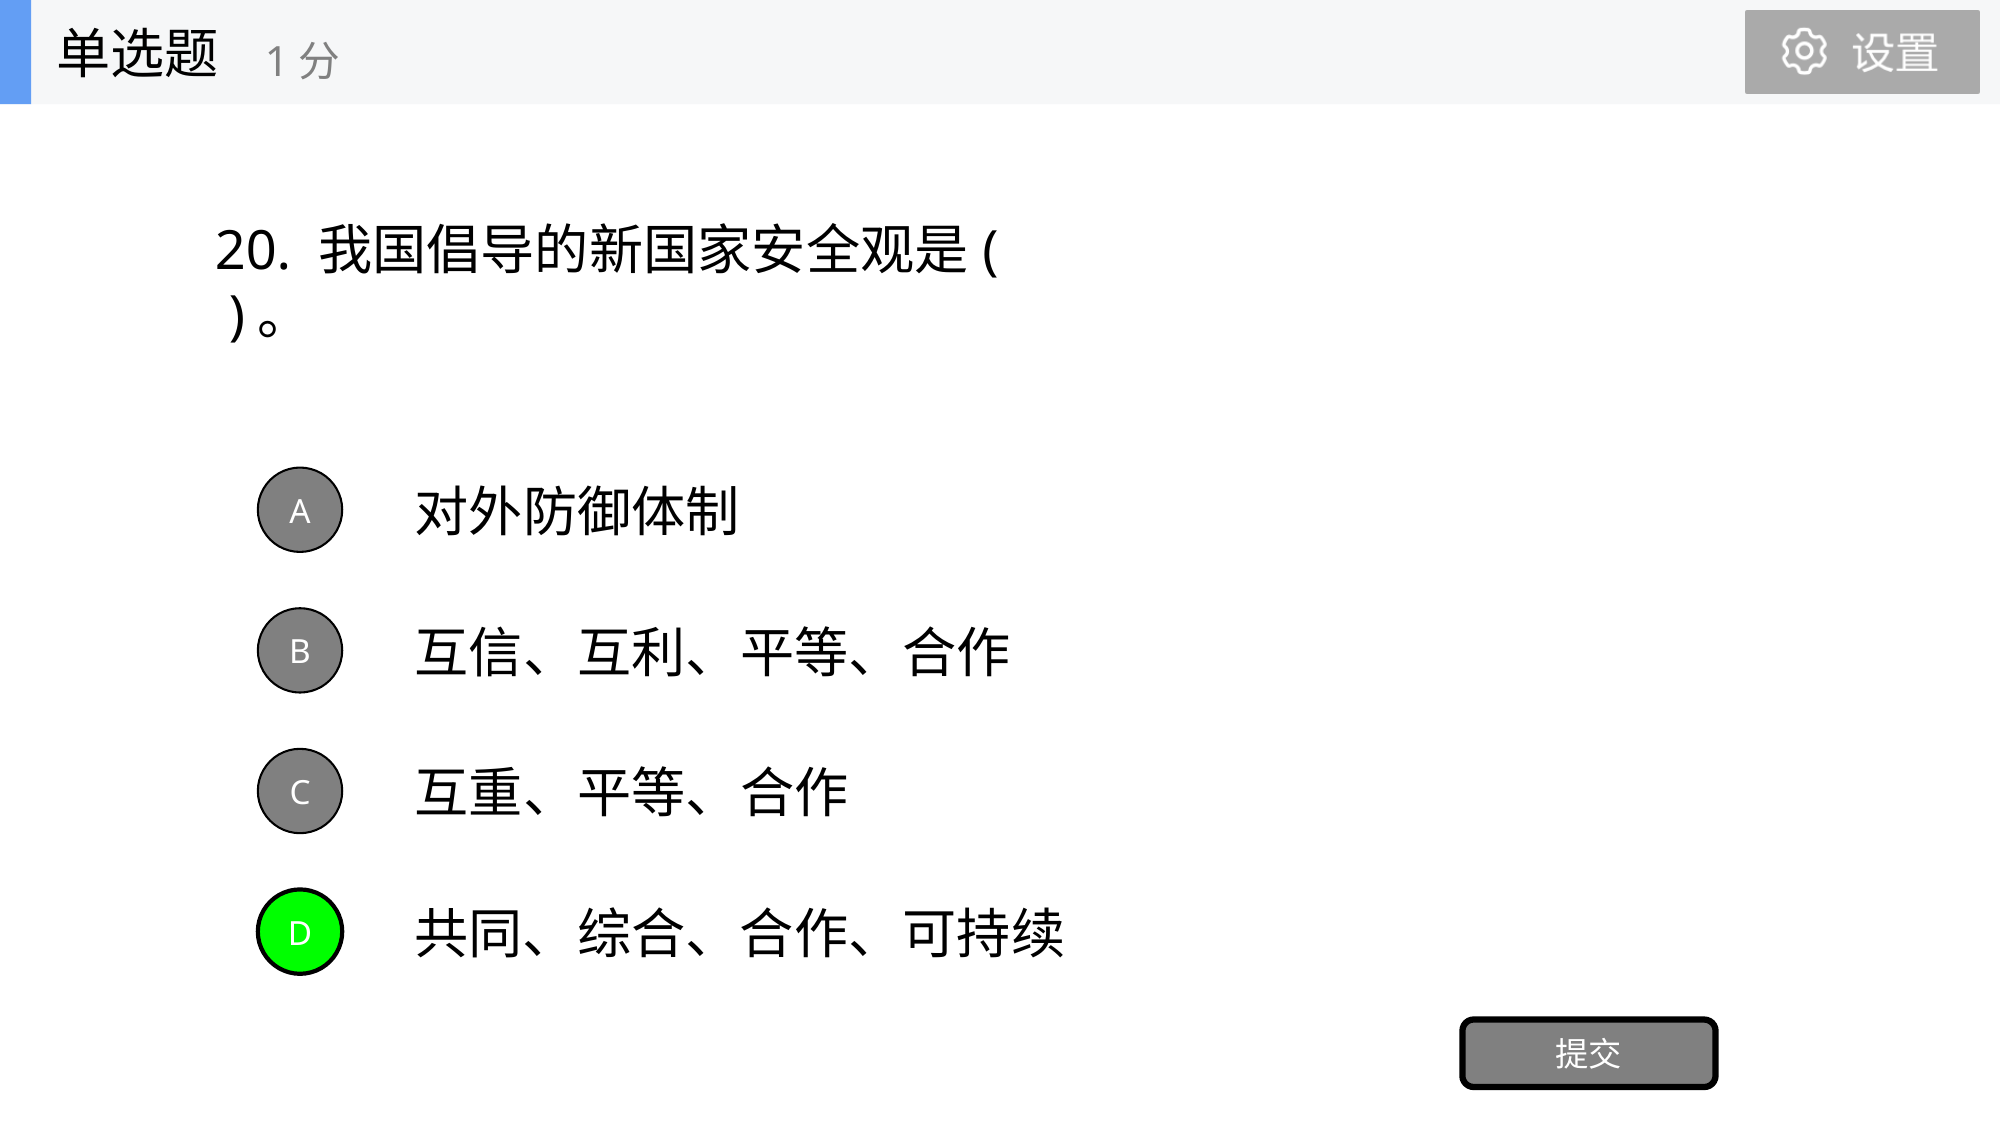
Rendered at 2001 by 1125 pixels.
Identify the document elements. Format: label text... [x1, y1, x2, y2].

text_box 互重、平等、合作 [399, 751, 880, 831]
text_box 共同、综合、合作、可持续 [399, 891, 1097, 972]
text_box C [256, 747, 344, 835]
text_box 20. 我国倡导的新国家安全观是( )。 [199, 207, 1176, 353]
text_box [0, 0, 2000, 105]
text_box D [256, 888, 344, 975]
text_box 对外防御体制 [399, 469, 772, 550]
text_box A [256, 466, 344, 553]
text_box 提交 [1461, 1018, 1717, 1089]
picture [1745, 10, 1980, 94]
text_box 互信、互利、平等、合作 [399, 610, 1042, 691]
text_box B [256, 607, 344, 694]
